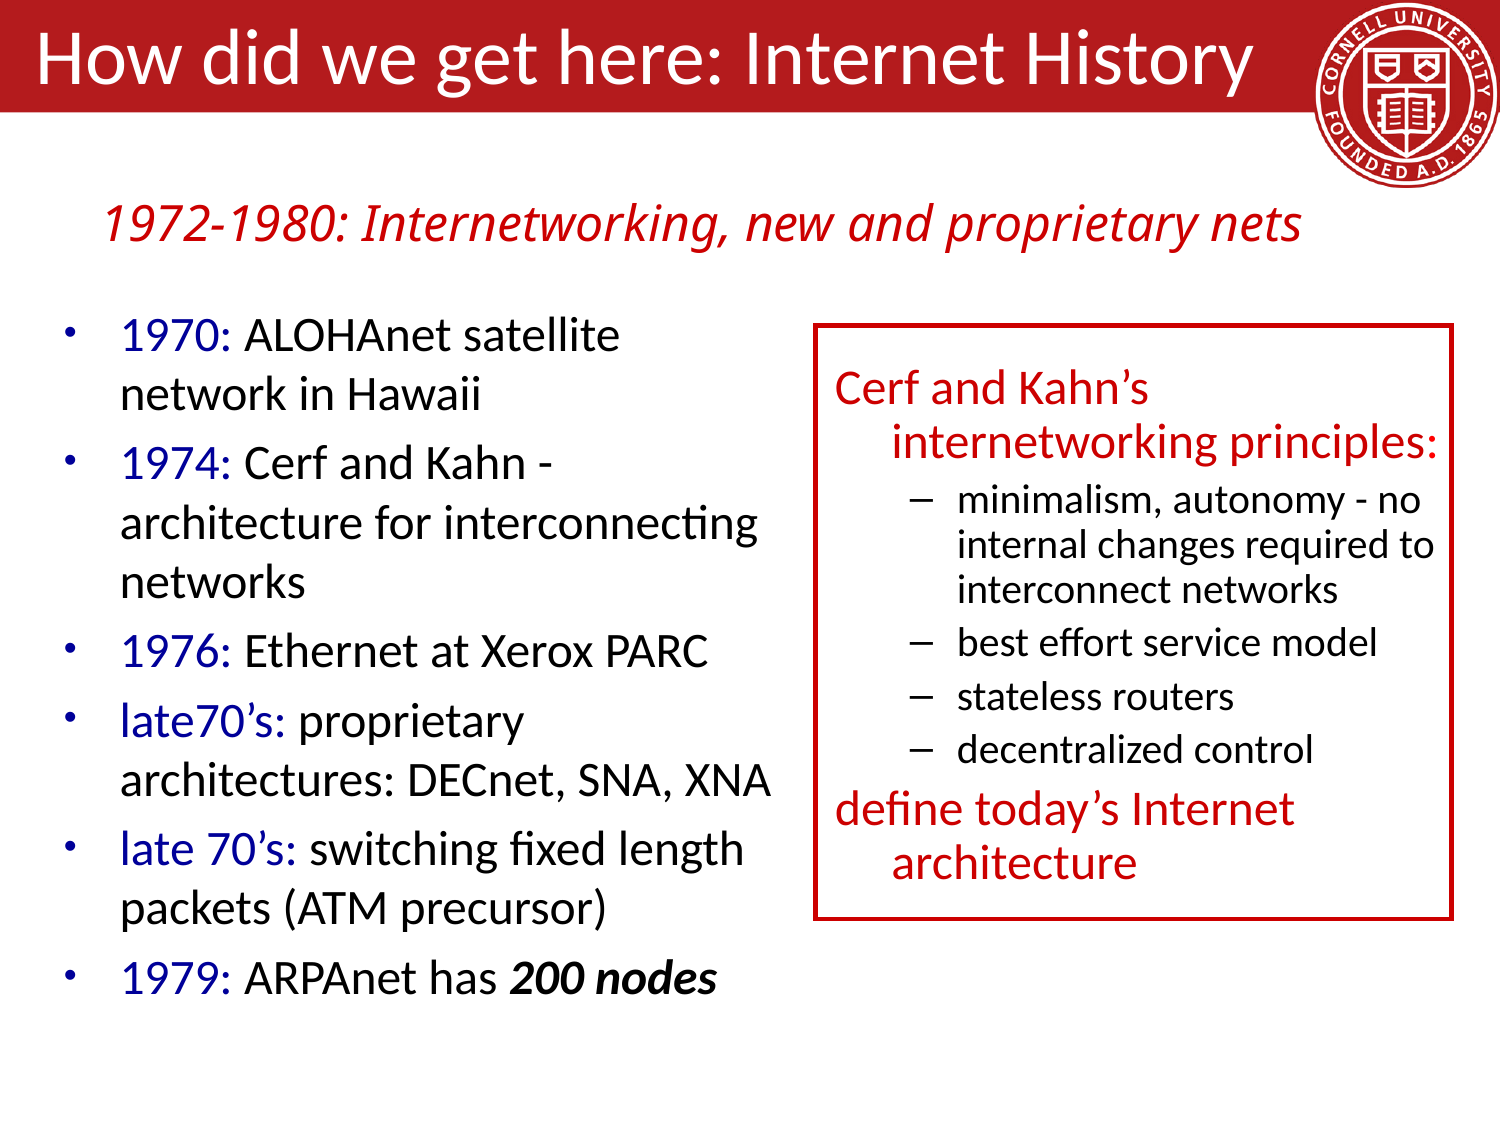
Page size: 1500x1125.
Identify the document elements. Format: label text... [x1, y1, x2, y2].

list 1970: ALOHAnet satellite network in Hawaii 1974: Cerf and Kahn - architecture for interconnecting networks 1976: Ethernet at Xerox PARC late70’s: proprietary architectures: DECnet, SNA, XNA late 70’s: switching fixed length packets (ATM precursor) 1979: ARPAnet has 200 nodes [48, 294, 789, 1026]
list Cerf and Kahn’s internetworking principles: minimalism, autonomy - no internal changes required to interconnect networks best effort service model stateless routers decentralized control define today’s Internet architecture [820, 353, 1464, 926]
text_box [815, 325, 1452, 919]
text_box 1972-1980: Internetworking, new and proprietary nets [85, 168, 1394, 275]
text_box How did we get here: Internet History [0, 0, 1292, 110]
picture [1312, 0, 1500, 188]
